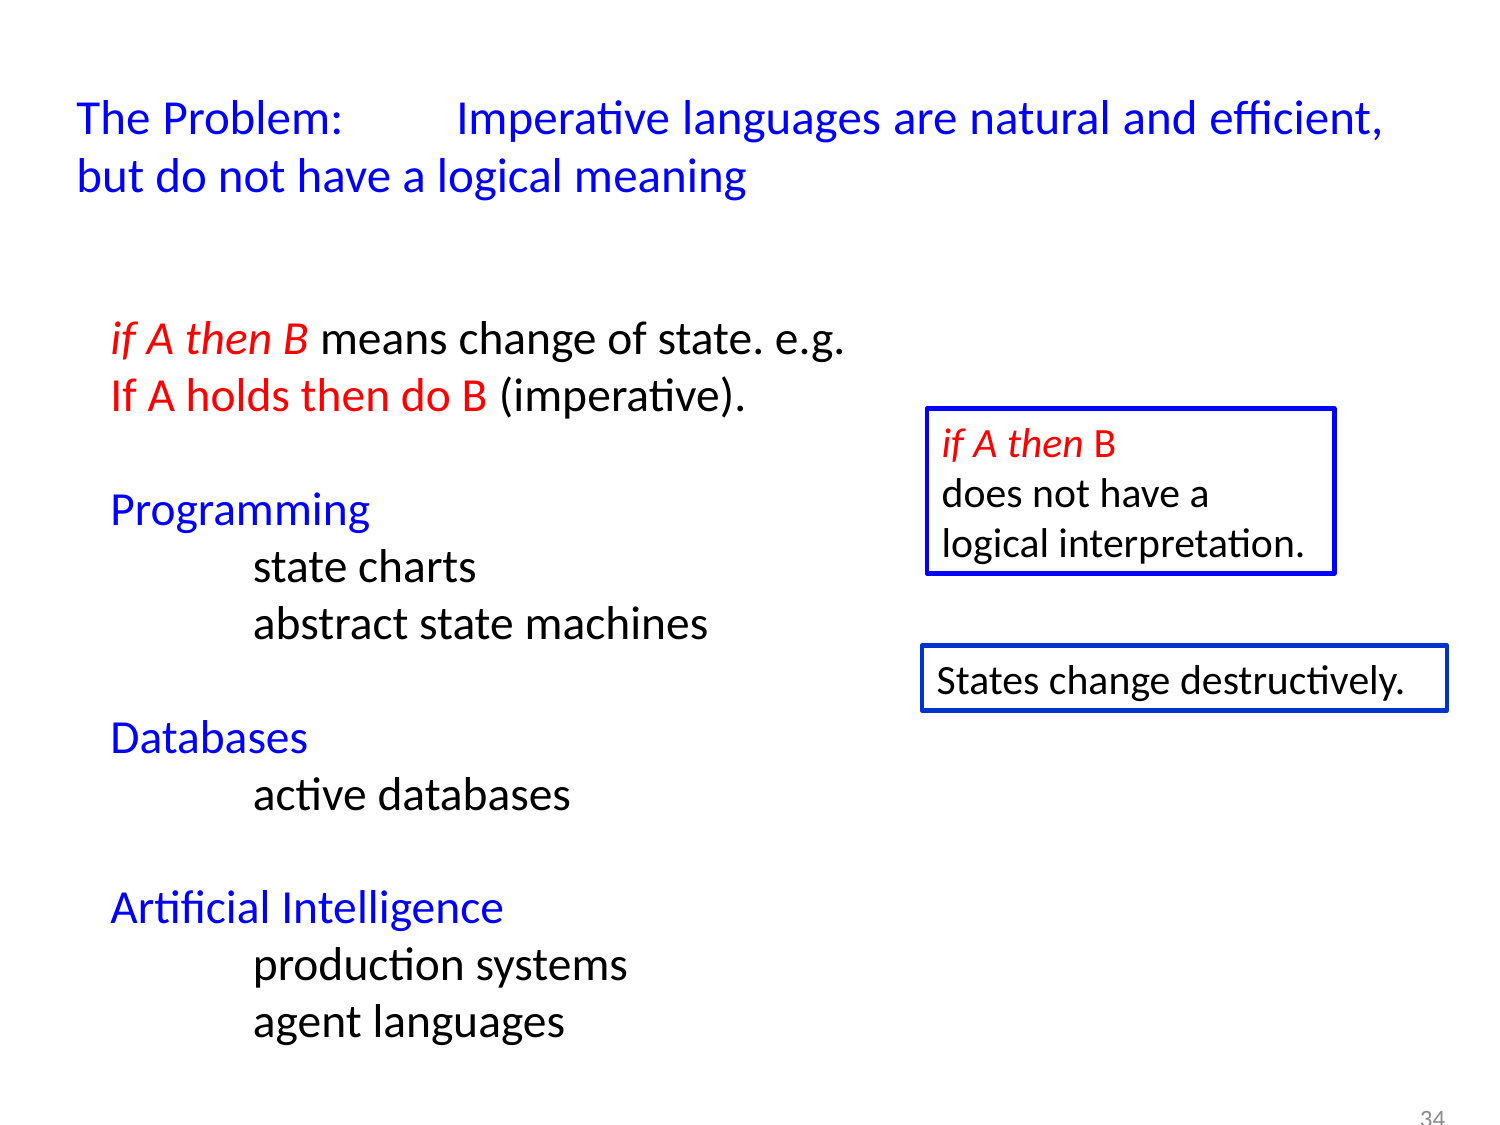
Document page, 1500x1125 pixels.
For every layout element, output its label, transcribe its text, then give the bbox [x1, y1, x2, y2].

text_box if A then B does not have a logical interpretation. [926, 408, 1335, 574]
slide_number 34 [1110, 1087, 1461, 1125]
list if A then B means change of state. e.g. If A holds then do B (imperative). Programming state charts abstract state machines Databases active databases Artificial Intelligence production systems agent languages [110, 307, 1461, 1050]
text_box States change destructively. [921, 645, 1447, 711]
title The Problem: Imperative languages are natural and efficient, but do not have a logical meaning [61, 50, 1412, 238]
